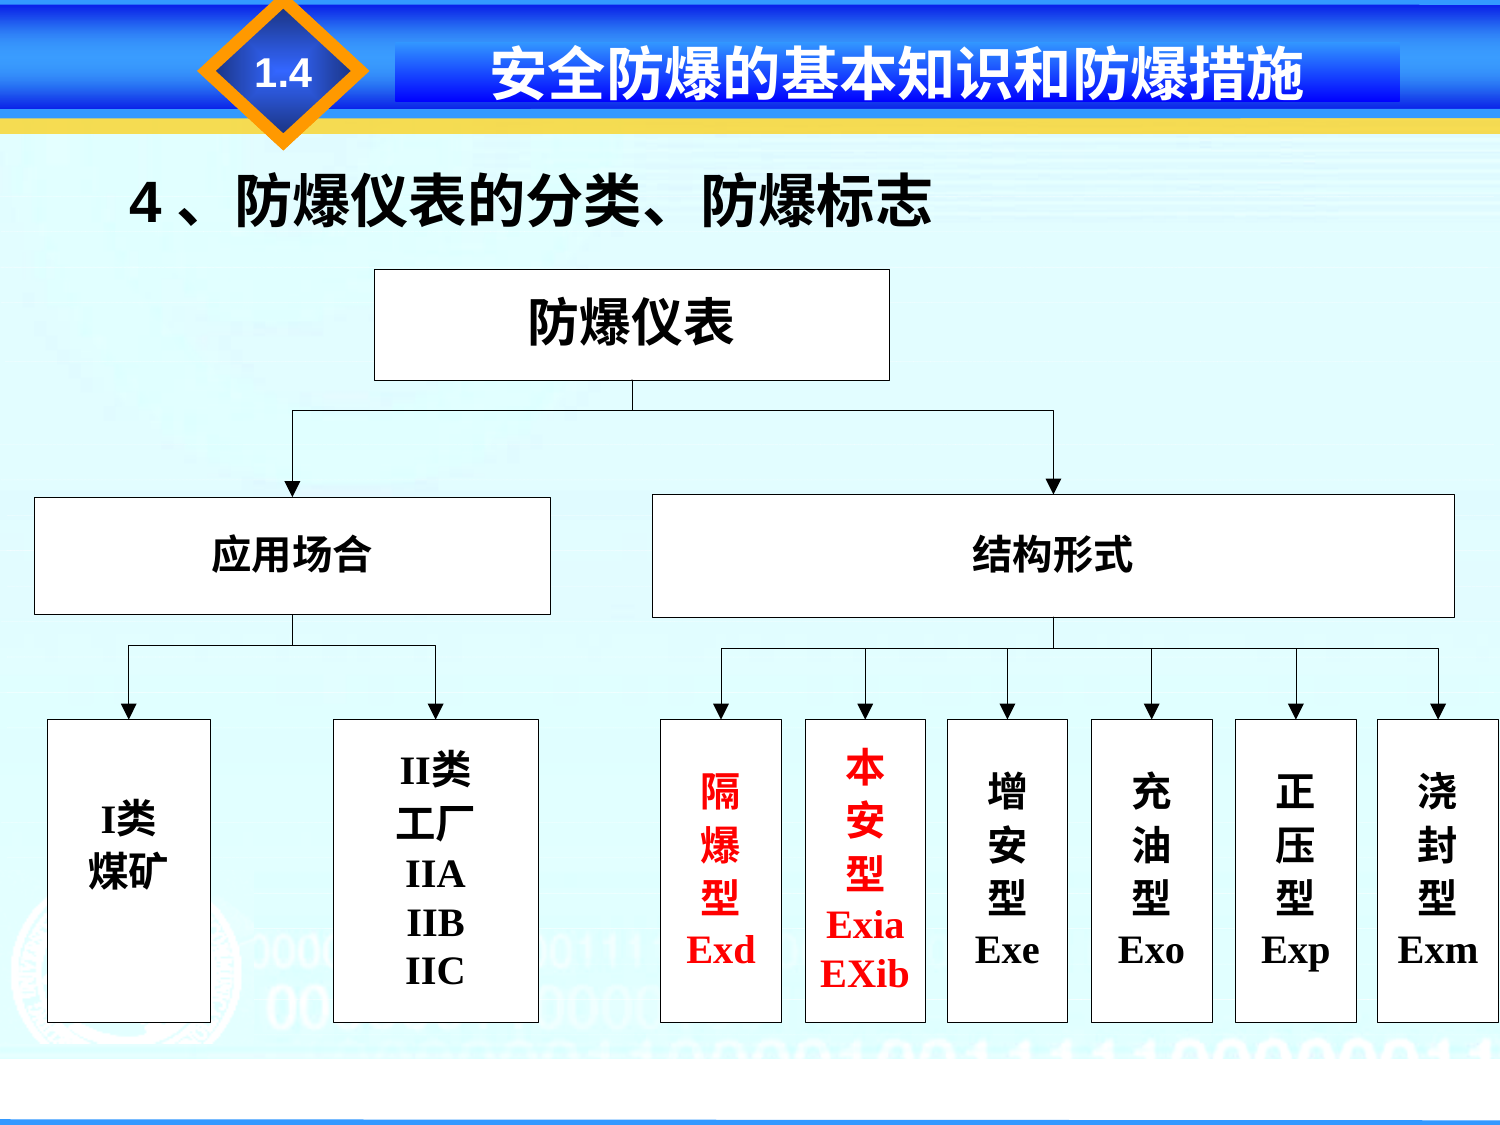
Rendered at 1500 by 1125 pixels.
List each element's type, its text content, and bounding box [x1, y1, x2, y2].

picture [290, 5, 1500, 109]
text_box 安全防爆的基本知识和防爆措施 [395, 42, 1400, 102]
picture [0, 5, 276, 109]
text_box 4、防爆仪表的分类、防爆标志 [114, 156, 1030, 241]
text_box 1.4 [206, 0, 361, 142]
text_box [30, 265, 1500, 1027]
